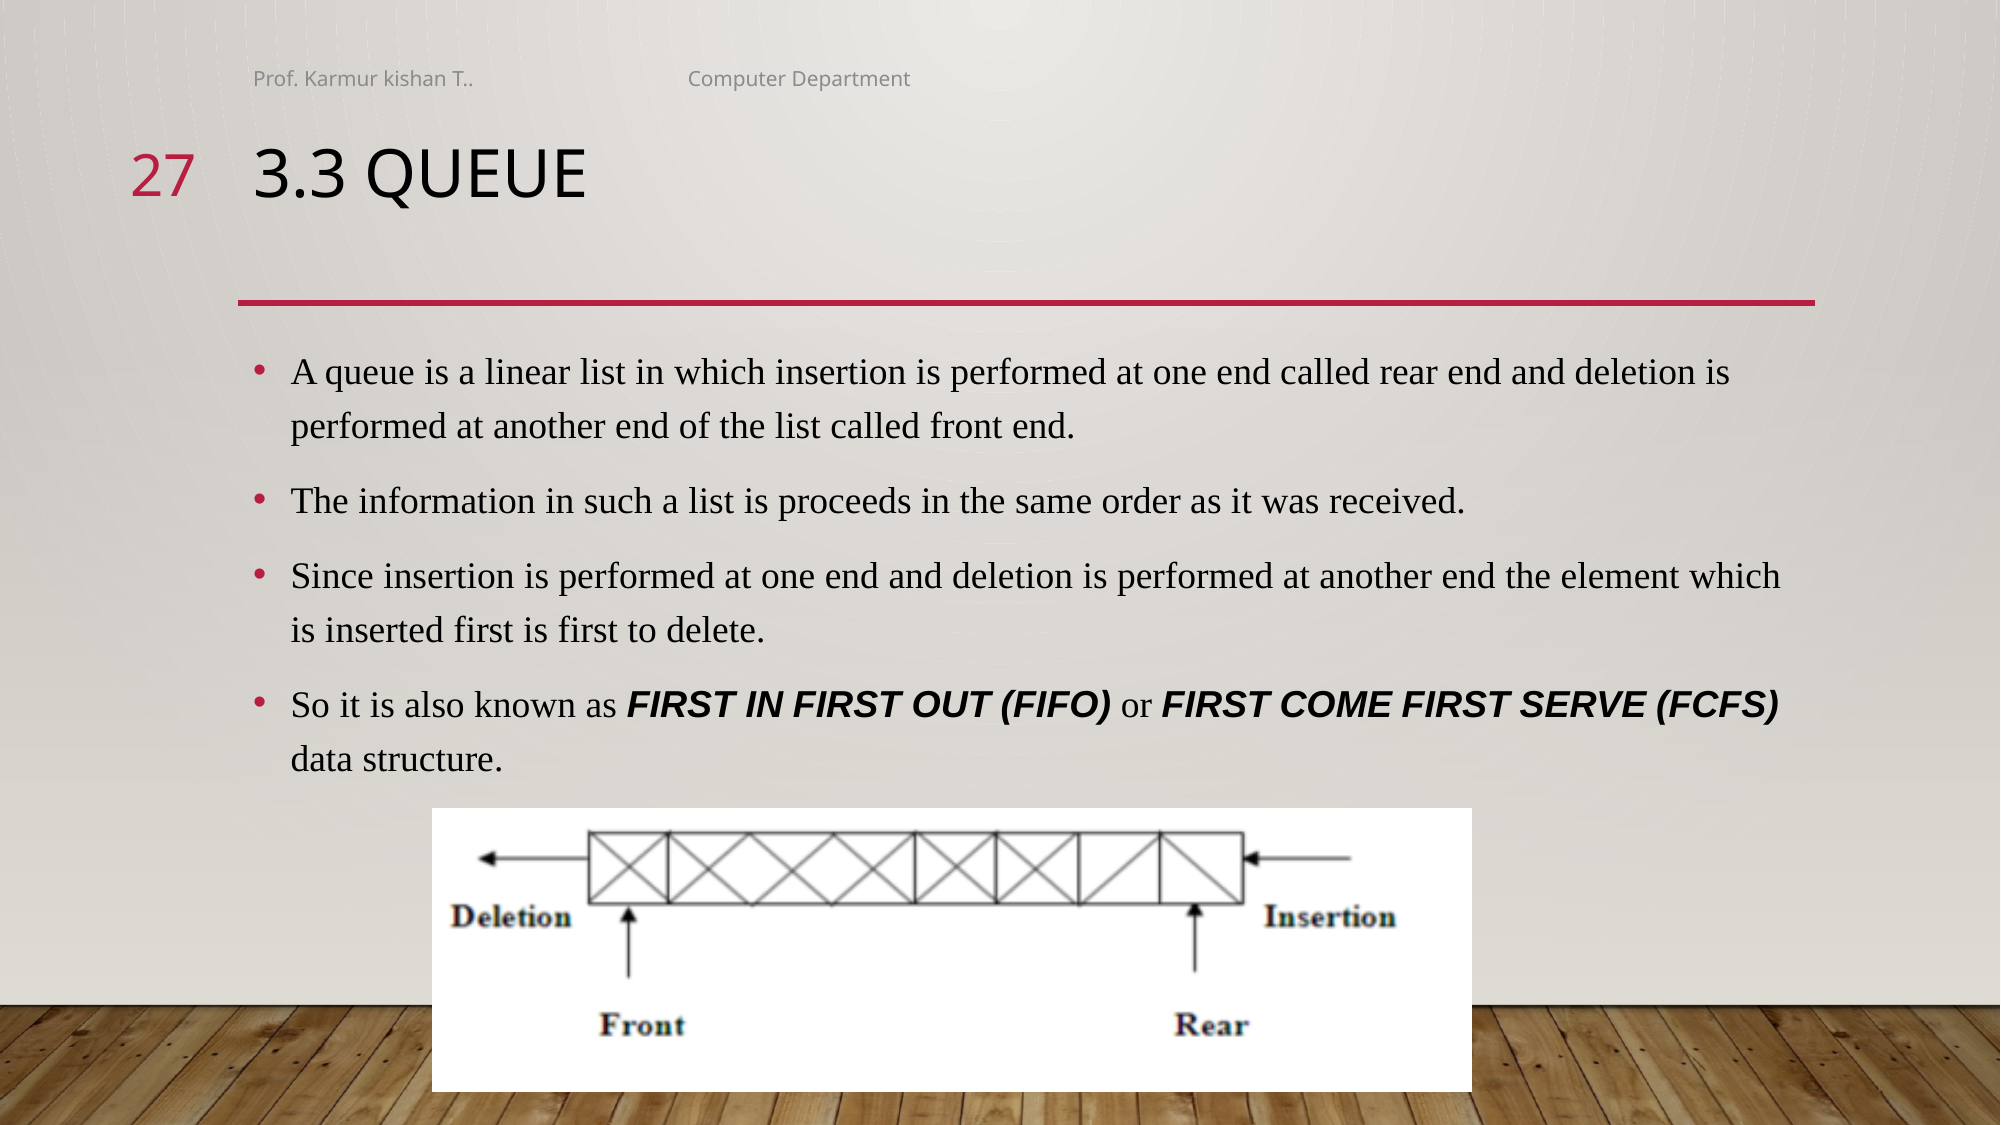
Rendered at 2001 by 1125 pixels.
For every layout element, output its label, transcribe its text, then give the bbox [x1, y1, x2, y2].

picture [0, 807, 2000, 1125]
slide_number 27 [78, 131, 212, 214]
footer Prof. Karmur kishan T.. Computer Department [238, 54, 1213, 105]
list A queue is a linear list in which insertion is performed at one end called rear end and deletion is performed at another end of the list called front end. The information in such a list is proceeds in the same order as it was received. Since insertion is performed at one end and deletion is performed at another end the element which is inserted first is first to delete. So it is also known as FIRST IN FIRST OUT (FIFO) or FIRST COME FIRST SERVE (FCFS) data structure. [238, 330, 1814, 897]
title 3.3 Queue [238, 131, 1814, 305]
